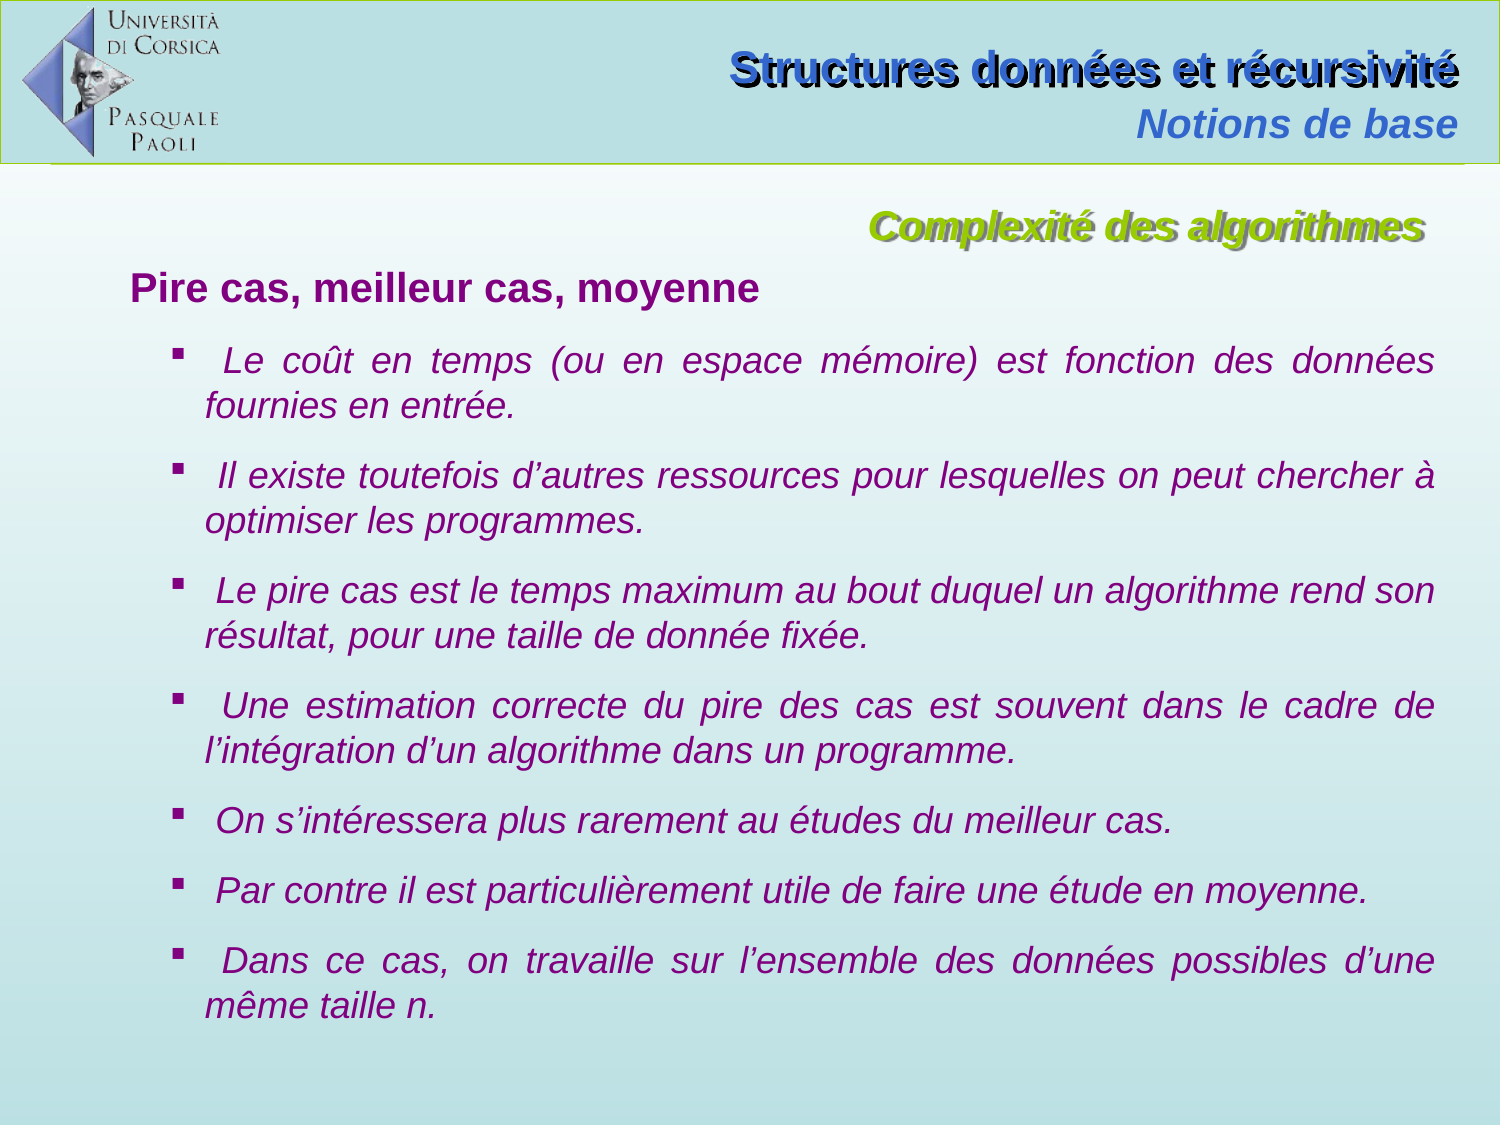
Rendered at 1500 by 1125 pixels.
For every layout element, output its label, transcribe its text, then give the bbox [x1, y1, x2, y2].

text_box Notions de base [1121, 89, 1474, 155]
picture [21, 5, 221, 159]
text_box Structures données et récursivité [713, 29, 1472, 100]
text_box [0, 0, 1500, 164]
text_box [50, 163, 1465, 1042]
